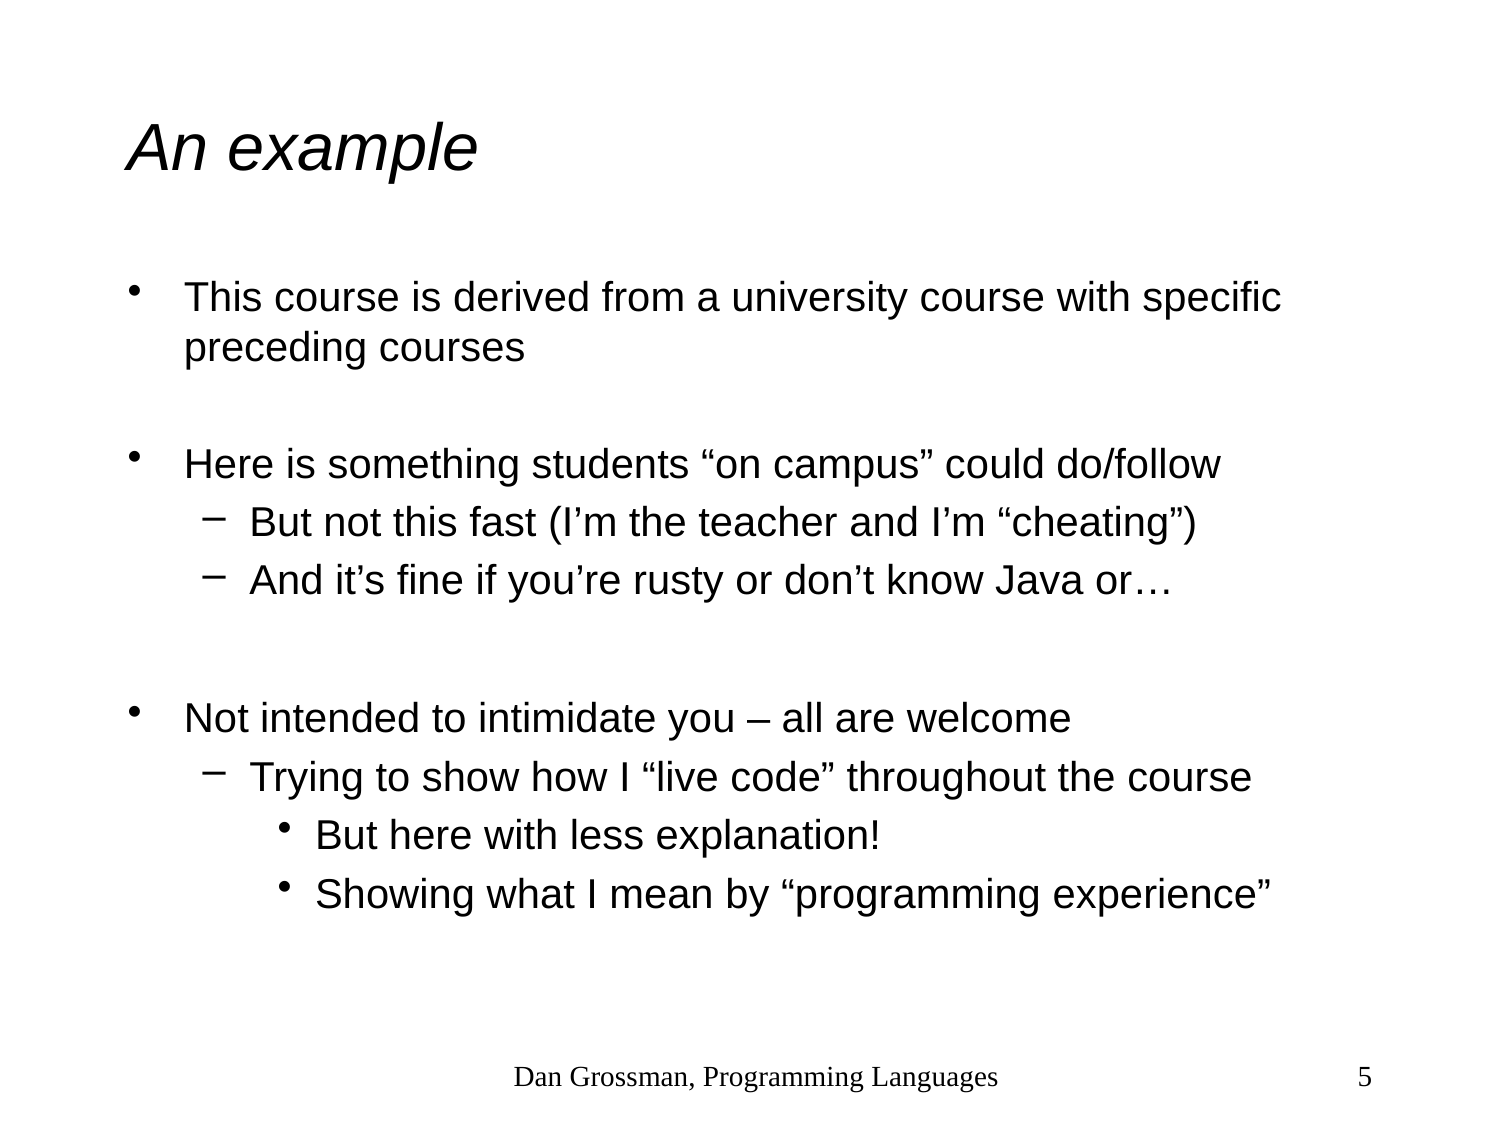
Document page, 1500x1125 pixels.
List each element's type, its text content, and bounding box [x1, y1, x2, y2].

slide_number 5 [1074, 1049, 1388, 1125]
footer Dan Grossman, Programming Languages [474, 1049, 1038, 1125]
title An example [112, 49, 1388, 238]
list This course is derived from a university course with specific preceding courses Here is something students “on campus” could do/follow But not this fast (I’m the teacher and I’m “cheating”) And it’s fine if you’re rusty or don’t know Java or… Not intended to intimidate you – all are welcome Trying to show how I “live code” throughout the course But here with less explanation! Showing what I mean by “programming experience” [112, 262, 1388, 1001]
